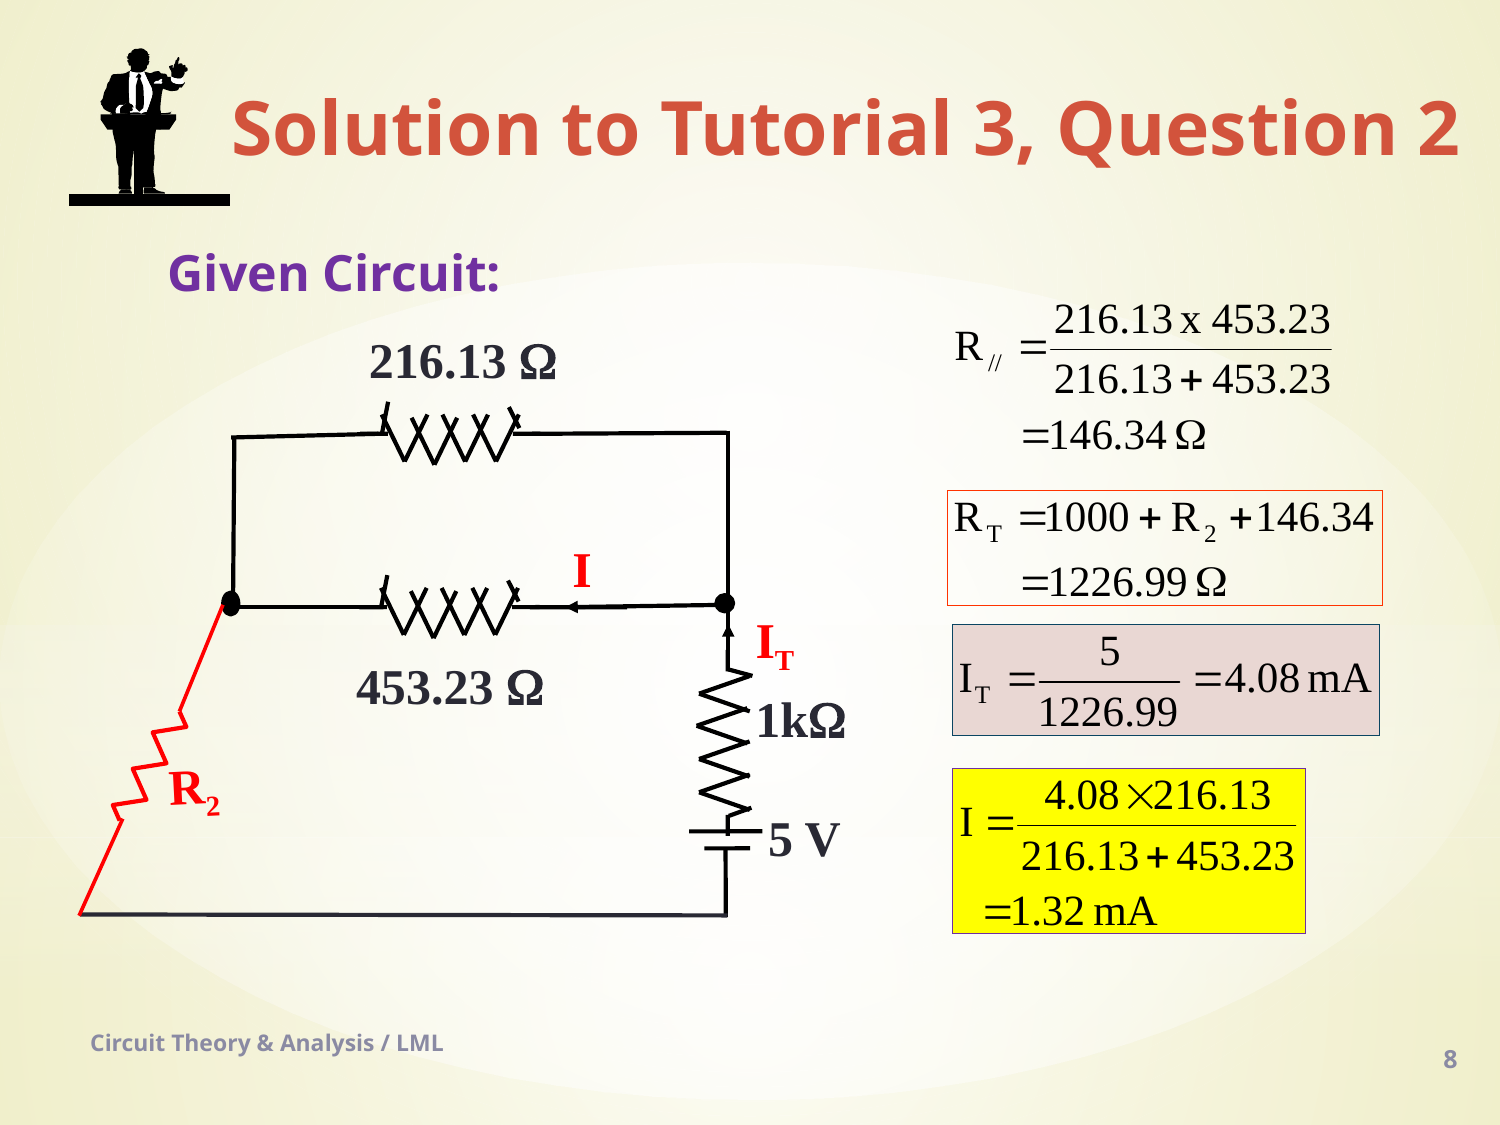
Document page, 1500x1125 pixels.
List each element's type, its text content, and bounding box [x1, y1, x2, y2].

text_box I [562, 537, 603, 617]
text_box [223, 592, 239, 615]
footer Circuit Theory & Analysis / LML [75, 1012, 625, 1073]
text_box [716, 595, 734, 611]
text_box Given Circuit: [153, 233, 562, 309]
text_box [411, 532, 488, 699]
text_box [952, 768, 1306, 934]
text_box IT [722, 608, 828, 688]
text_box 453.23 W [346, 654, 554, 738]
text_box 5 V [759, 805, 850, 890]
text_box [951, 624, 1381, 737]
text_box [19, 724, 362, 839]
text_box Solution to Tutorial 3, Question 2 [235, 73, 1477, 211]
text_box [694, 650, 753, 836]
text_box 1kW [758, 686, 855, 771]
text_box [947, 291, 1340, 458]
slide_number 8 [1172, 1030, 1473, 1091]
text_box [68, 47, 231, 207]
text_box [412, 353, 488, 525]
text_box 216.13 W [359, 328, 567, 412]
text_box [946, 490, 1383, 606]
